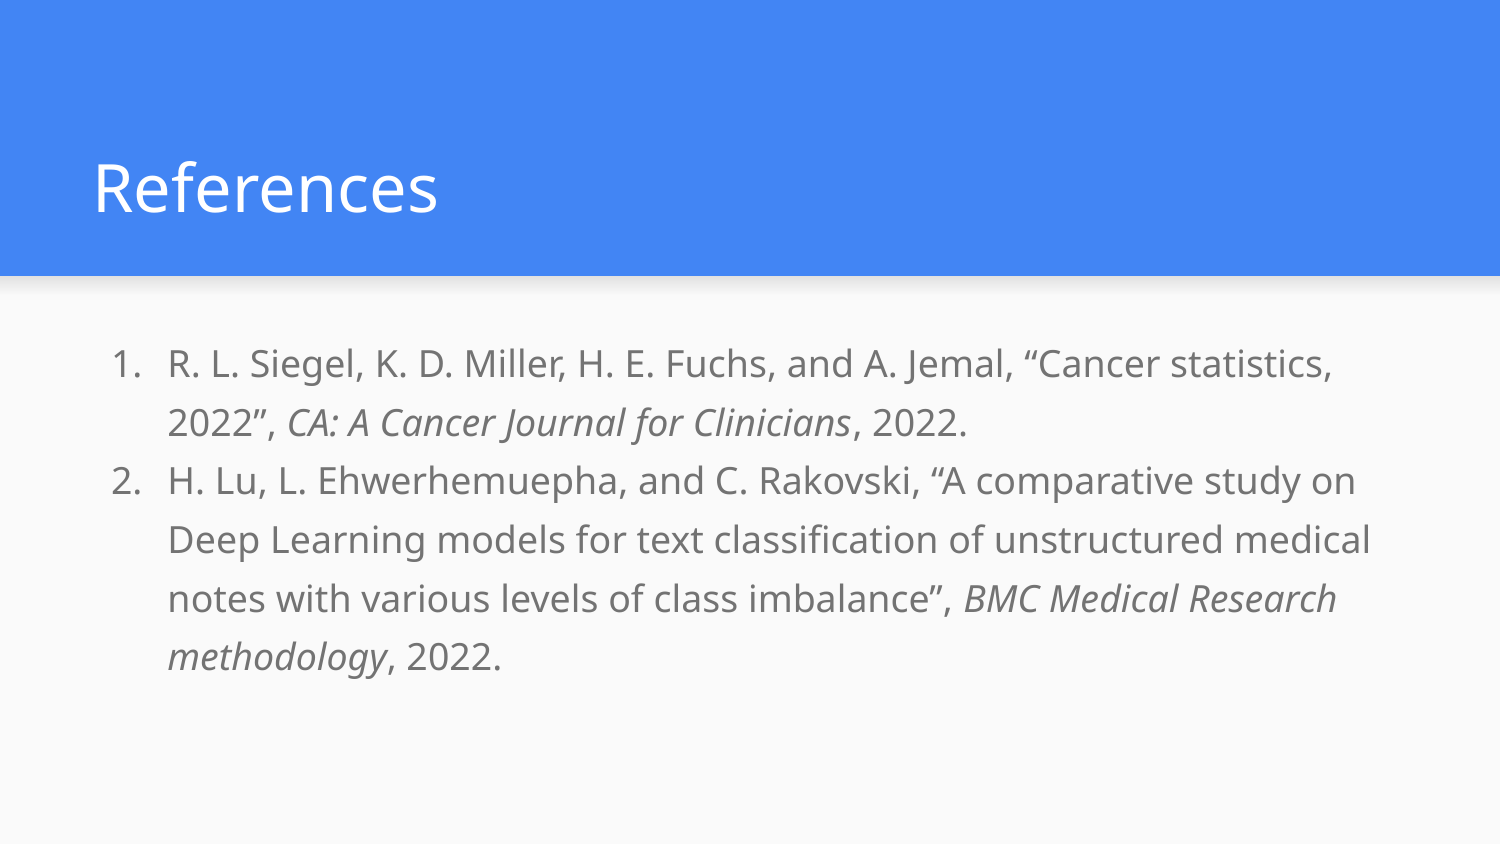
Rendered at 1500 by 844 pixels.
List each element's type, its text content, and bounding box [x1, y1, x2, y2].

title References [77, 121, 1427, 248]
list R. L. Siegel, K. D. Miller, H. E. Fuchs, and A. Jemal, “Cancer statistics, 2022”, CA: A Cancer Journal for Clinicians, 2022. H. Lu, L. Ehwerhemuepha, and C. Rakovski, “A comparative study on Deep Learning models for text classification of unstructured medical notes with various levels of class imbalance”, BMC Medical Research methodology, 2022. [77, 314, 1427, 760]
